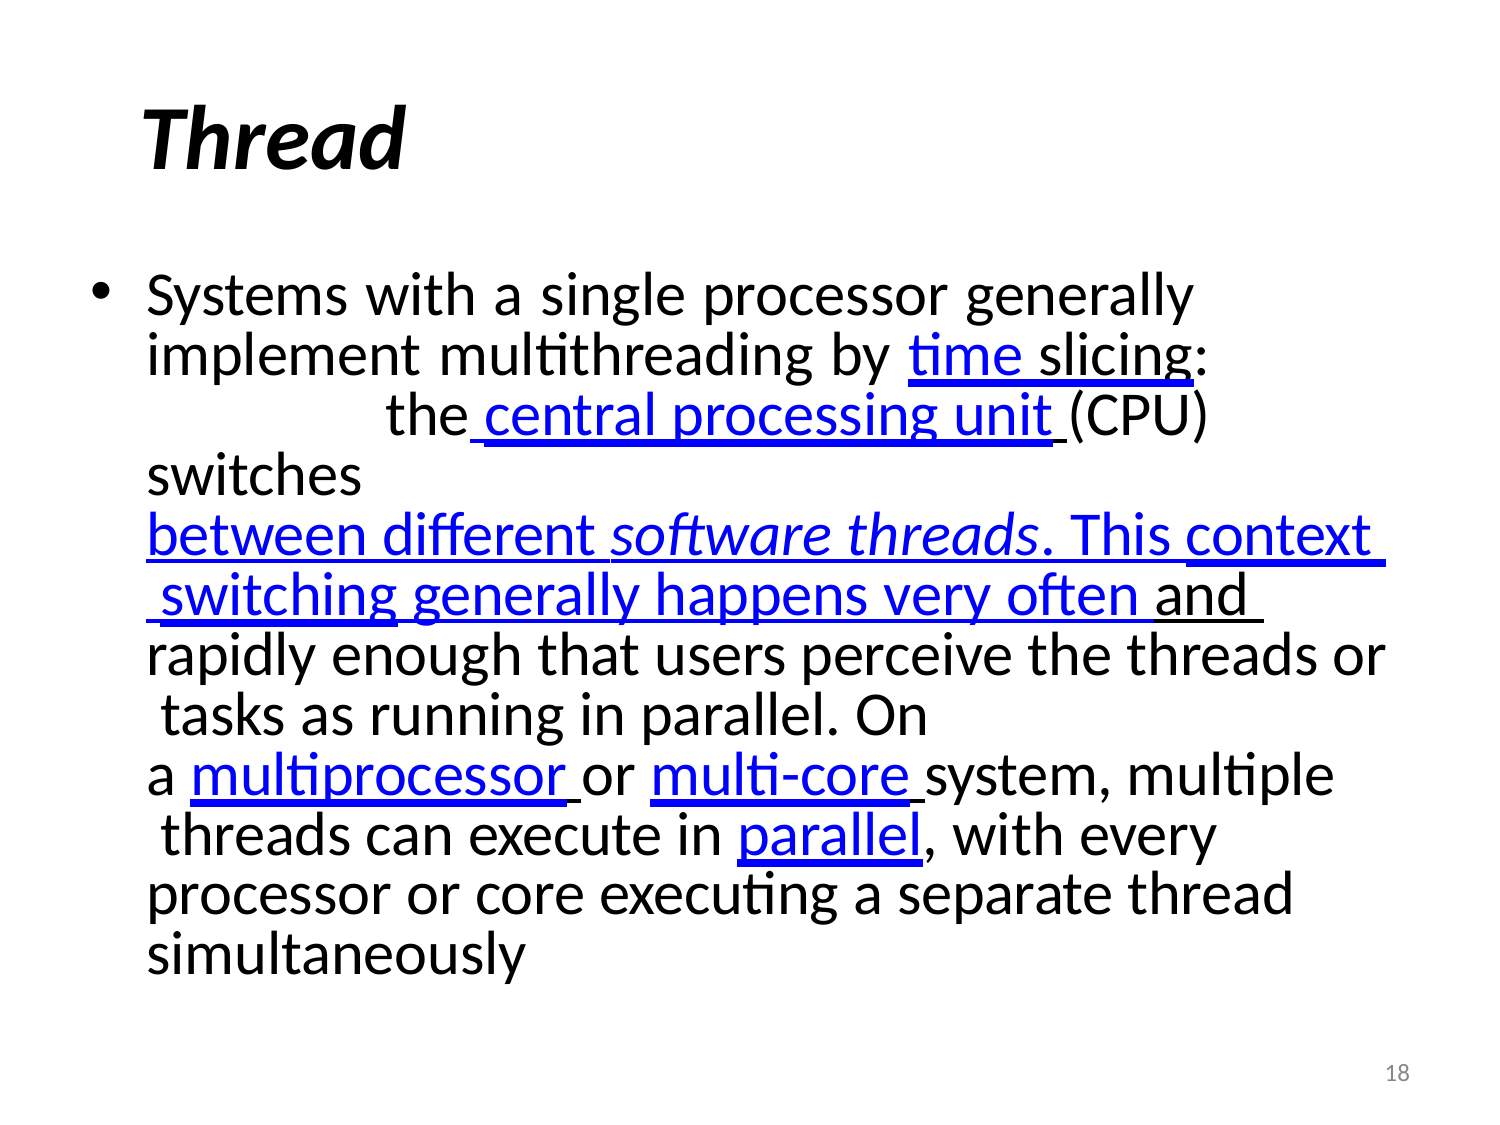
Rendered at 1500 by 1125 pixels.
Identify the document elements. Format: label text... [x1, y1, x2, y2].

slide_number 18 [1378, 1060, 1417, 1125]
text_box Systems with a single processor generally implement multithreading by time slicing: the central processing unit (CPU) switches between different software threads. This context switching generally happens very often and rapidly enough that users perceive the threads or tasks as running in parallel. On a multiprocessor or multi-core system, multiple threads can execute in parallel, with every processor or core executing a separate thread simultaneously [87, 250, 1399, 987]
title Thread [137, 75, 887, 250]
